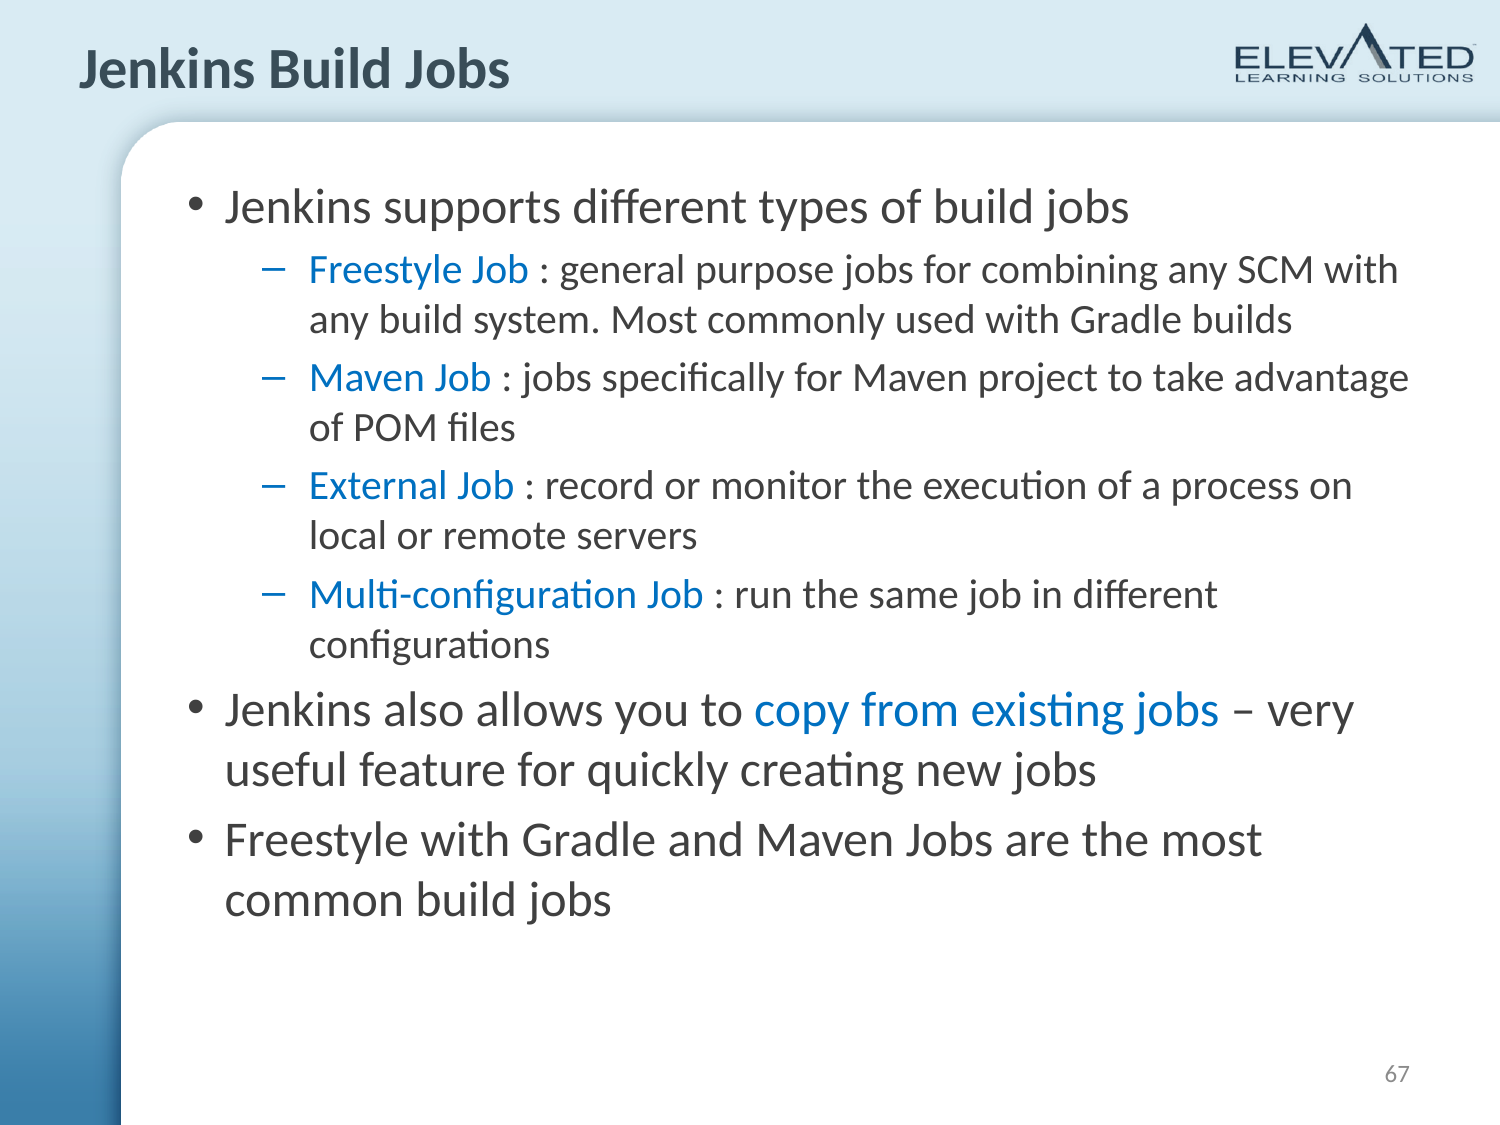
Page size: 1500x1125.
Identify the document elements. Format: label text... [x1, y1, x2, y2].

list Jenkins supports different types of build jobs Freestyle Job : general purpose jobs for combining any SCM with any build system. Most commonly used with Gradle builds Maven Job : jobs specifically for Maven project to take advantage of POM files External Job : record or monitor the execution of a process on local or remote servers Multi-configuration Job : run the same job in different configurations Jenkins also allows you to copy from existing jobs – very useful feature for quickly creating new jobs Freestyle with Gradle and Maven Jobs are the most common build jobs [172, 165, 1425, 1005]
title Jenkins Build Jobs [64, 12, 1146, 118]
slide_number 67 [1074, 1042, 1425, 1103]
picture [0, 0, 1500, 1125]
